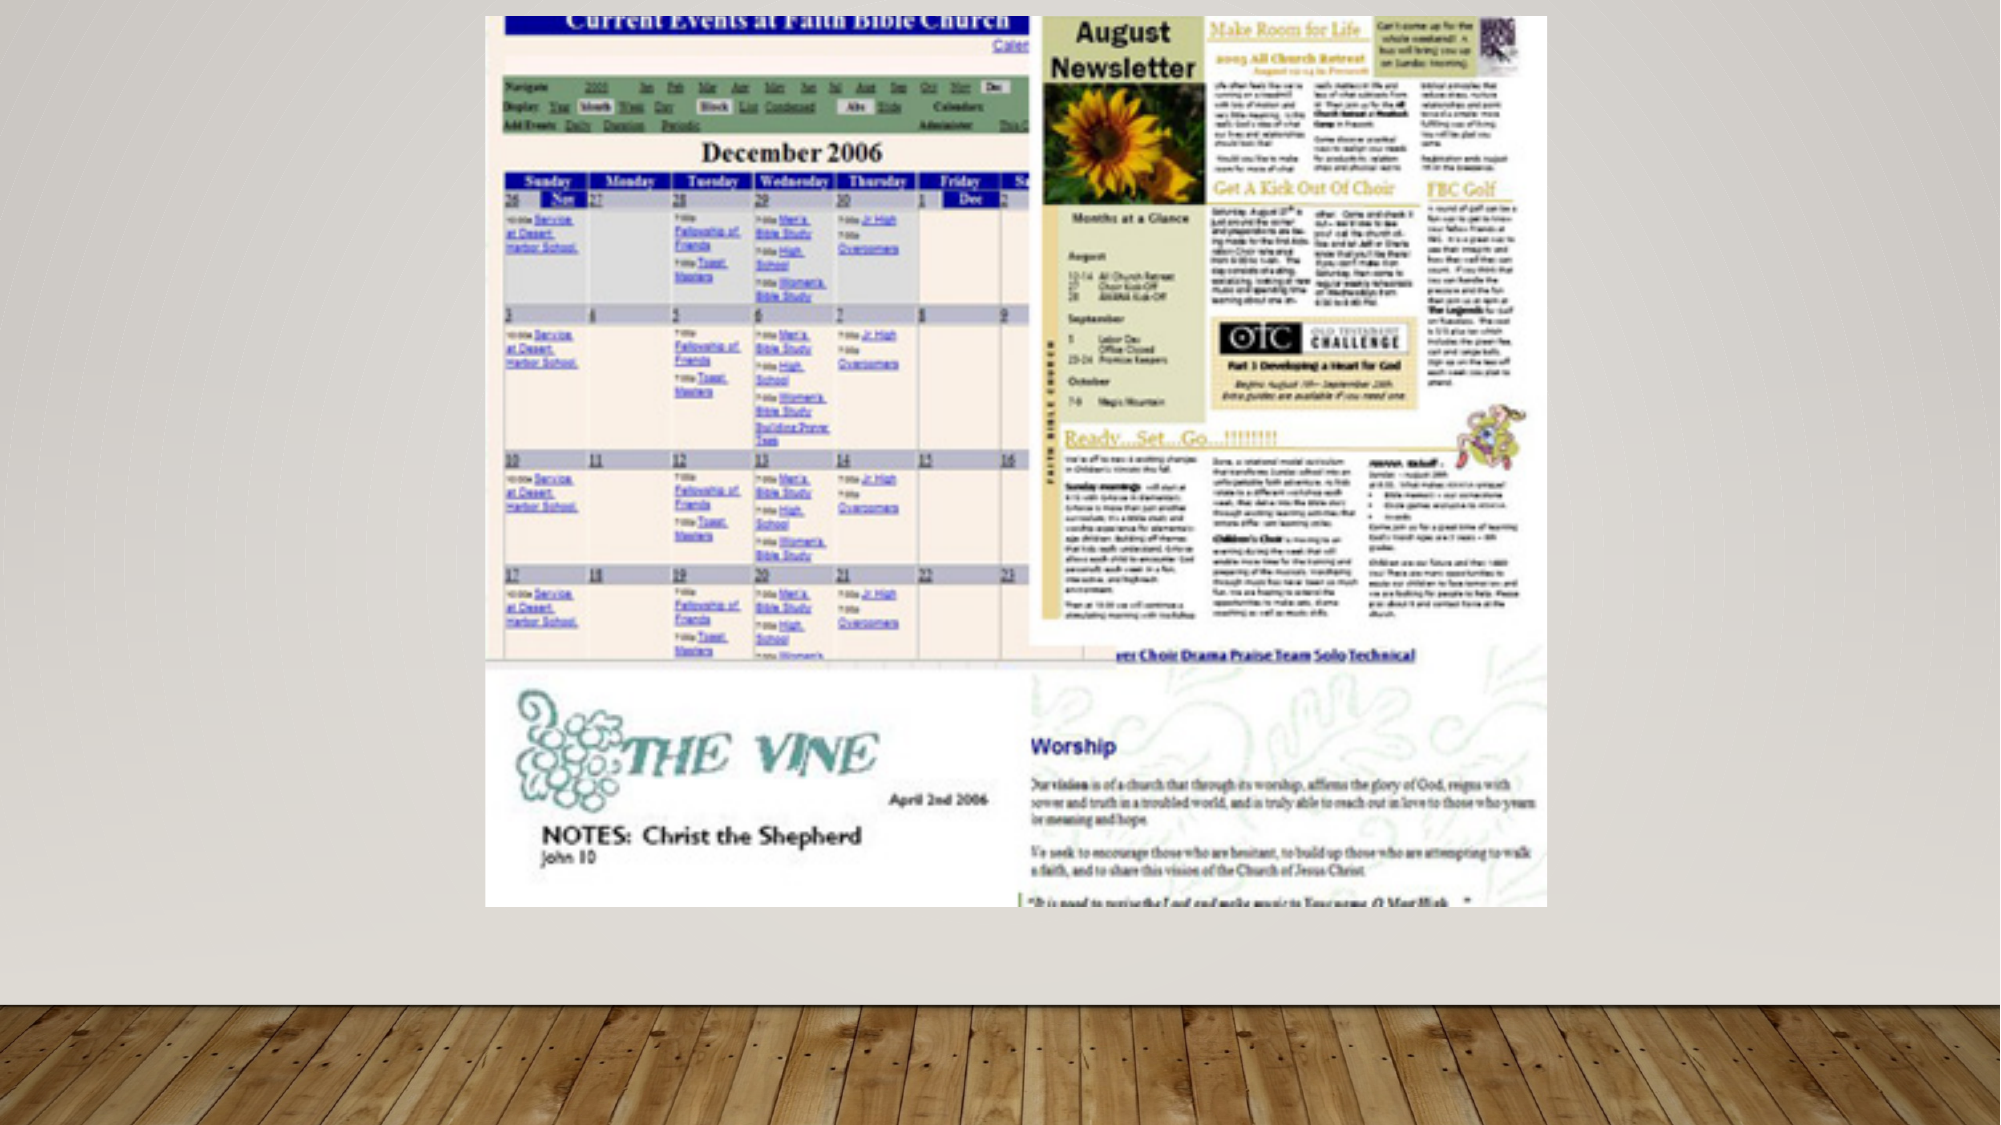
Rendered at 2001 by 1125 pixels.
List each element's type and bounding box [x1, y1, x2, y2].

picture [0, 1005, 2000, 1125]
picture [485, 15, 1548, 907]
